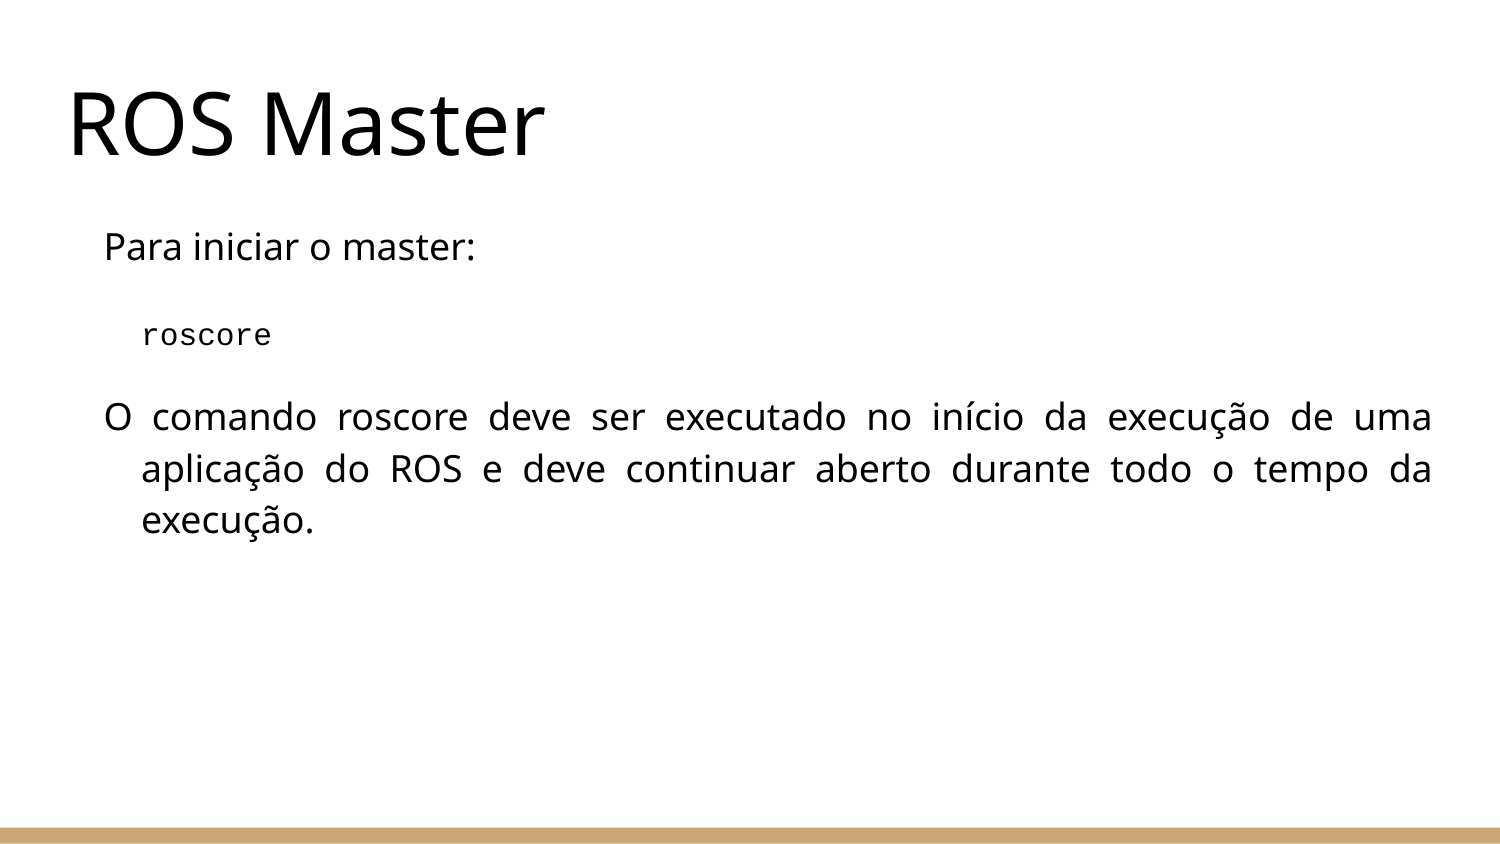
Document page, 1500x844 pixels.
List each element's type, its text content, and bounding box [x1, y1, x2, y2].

list Para iniciar o master: roscore O comando roscore deve ser executado no início da execução de uma aplicação do ROS e deve continuar aberto durante todo o tempo da execução. [51, 200, 1449, 752]
title ROS Master [51, 51, 1449, 189]
